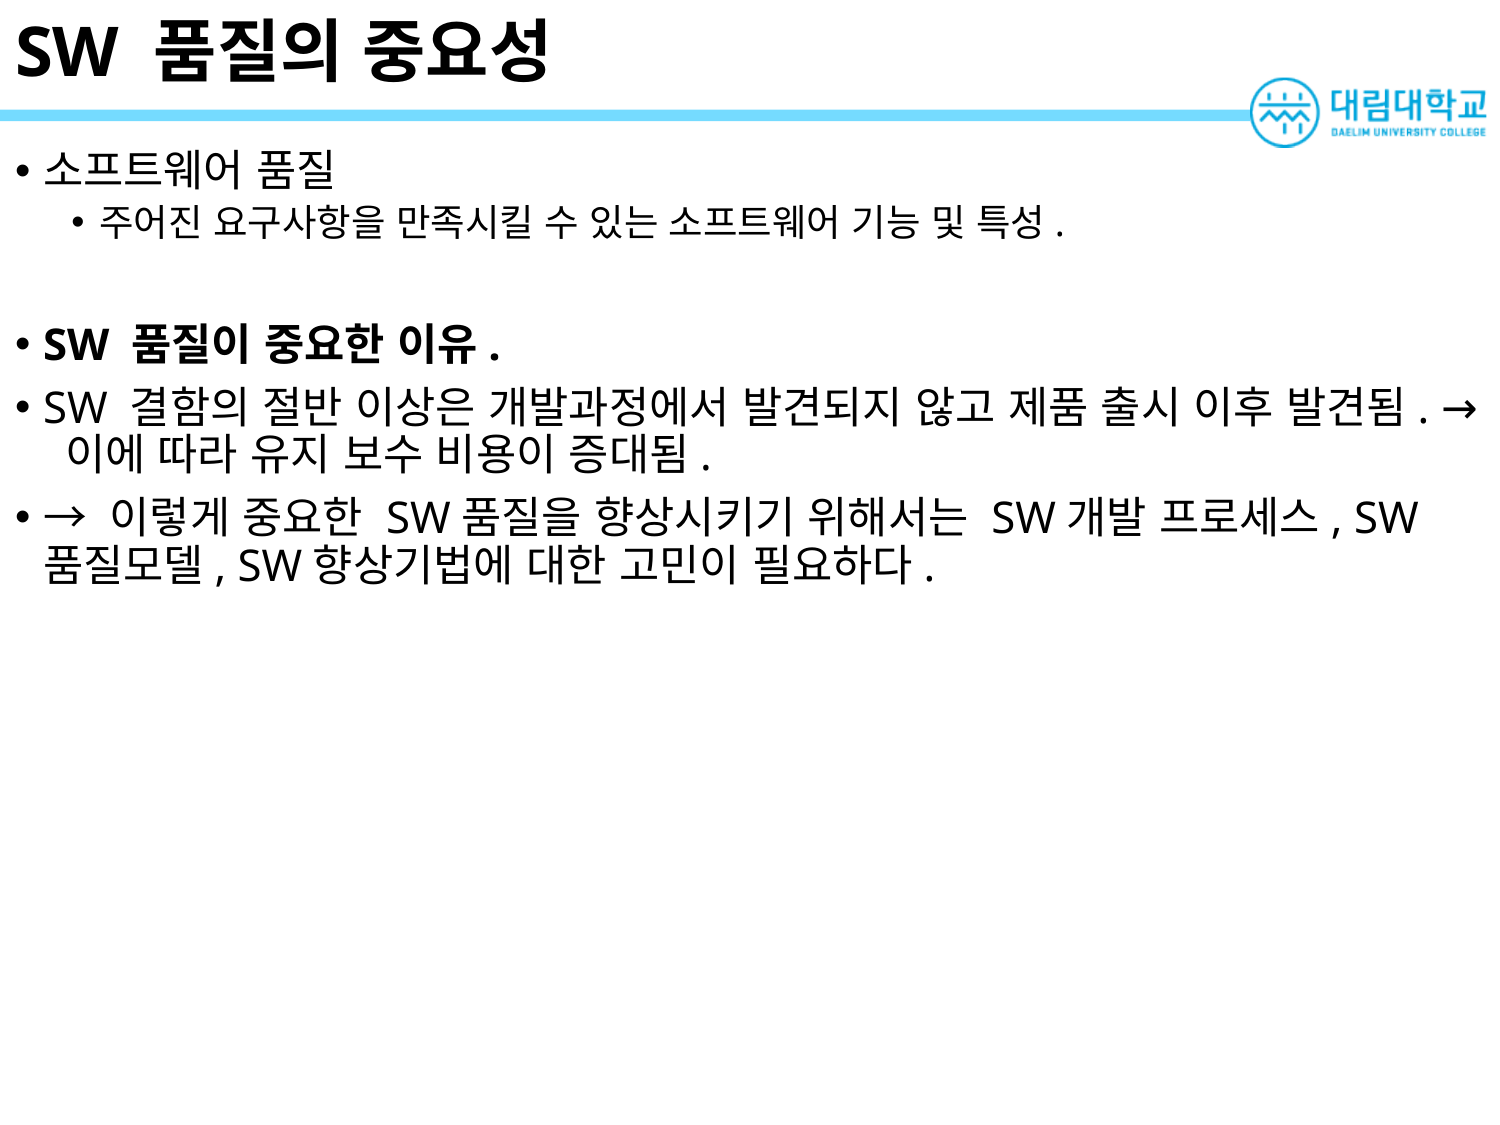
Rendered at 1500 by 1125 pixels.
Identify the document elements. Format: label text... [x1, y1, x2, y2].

title SW 품질의 중요성 [0, 0, 1500, 108]
picture [1476, 108, 1487, 115]
list 소프트웨어 품질 주어진 요구사항을 만족시킬 수 있는 소프트웨어 기능 및 특성. SW 품질이 중요한 이유. SW 결함의 절반 이상은 개발과정에서 발견되지 않고 제품 출시 이후 발견됨. → 이에 따라 유지 보수 비용이 증대됨. → 이렇게 중요한 SW품질을 향상시키기 위해서는 SW개발 프로세스, SW 품질모델, SW향상기법에 대한 고민이 필요하다. [0, 141, 1500, 1070]
picture [1250, 108, 1487, 141]
